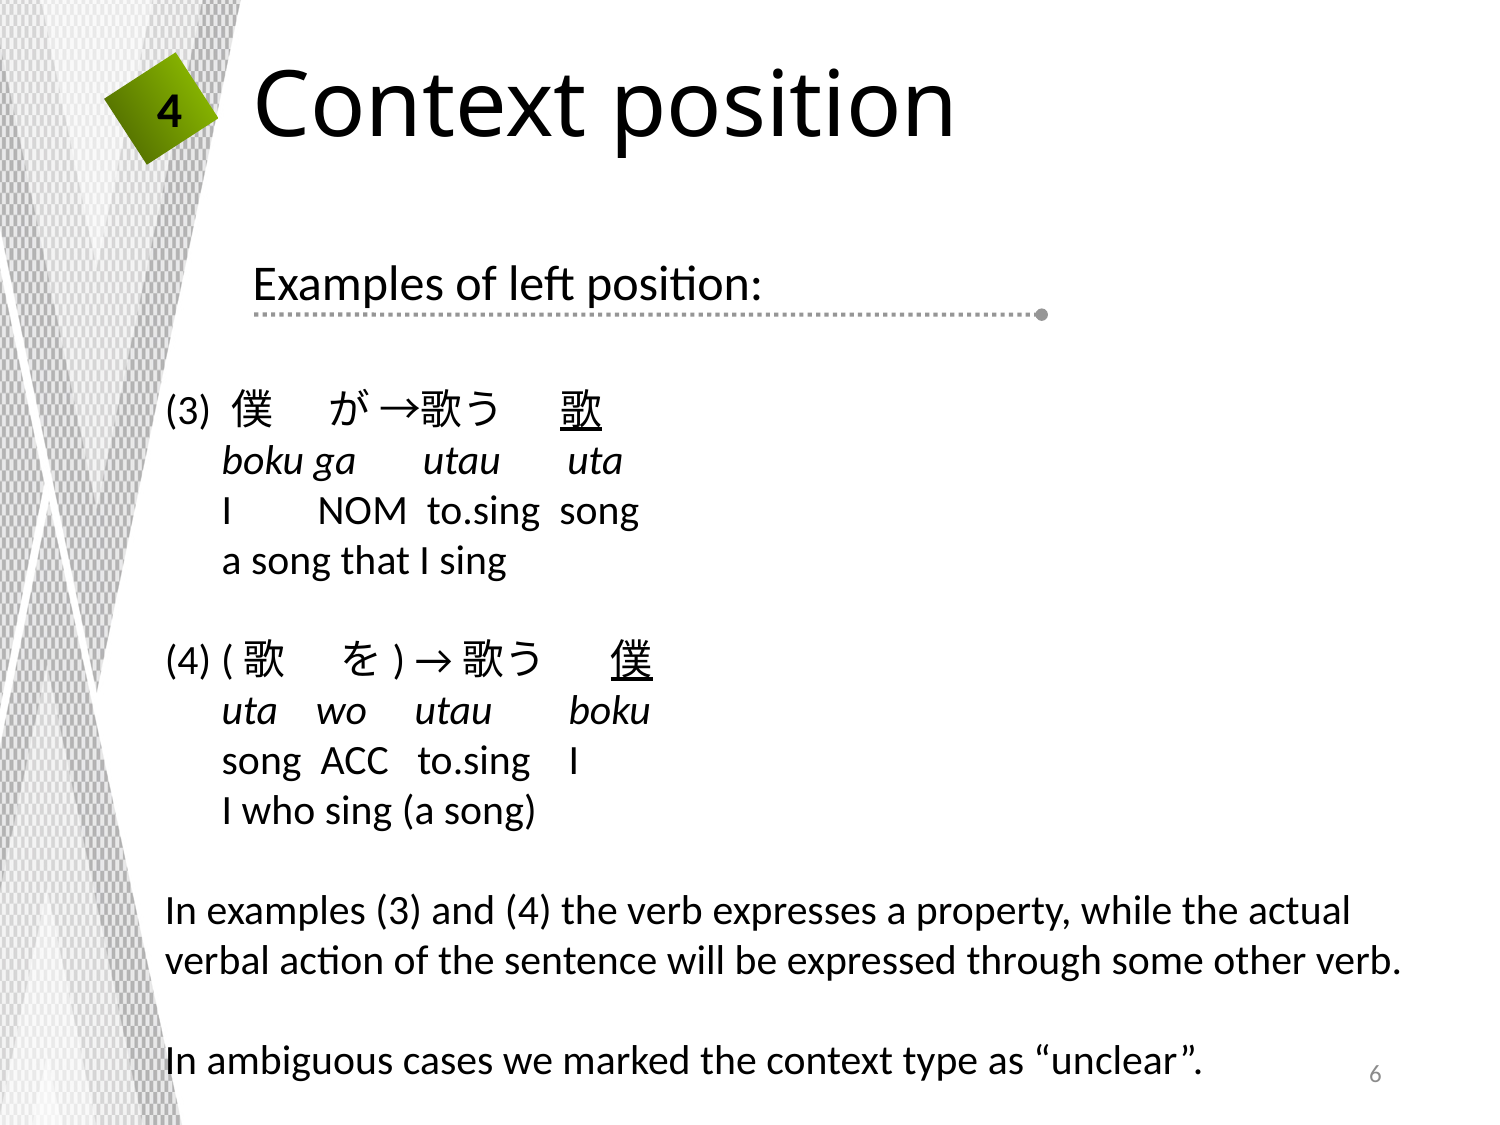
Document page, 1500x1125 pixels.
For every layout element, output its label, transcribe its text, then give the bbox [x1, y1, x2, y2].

title Context position [236, 52, 1339, 271]
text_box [118, 69, 1207, 440]
slide_number 6 [1059, 1042, 1397, 1103]
text_box (3) 僕 が →歌う 歌 boku ga utau uta I NOM to.sing song a song that I sing (4) (歌 を) →歌う 僕 uta wo utau boku song ACC to.sing I I who sing (a song) In examples (3) and (4) the verb expresses a property, while the actual verbal action of the sentence will be expressed through some other verb. In ambiguous cases we marked the context type as “unclear”. [149, 375, 1453, 1125]
picture [0, 0, 1500, 1125]
